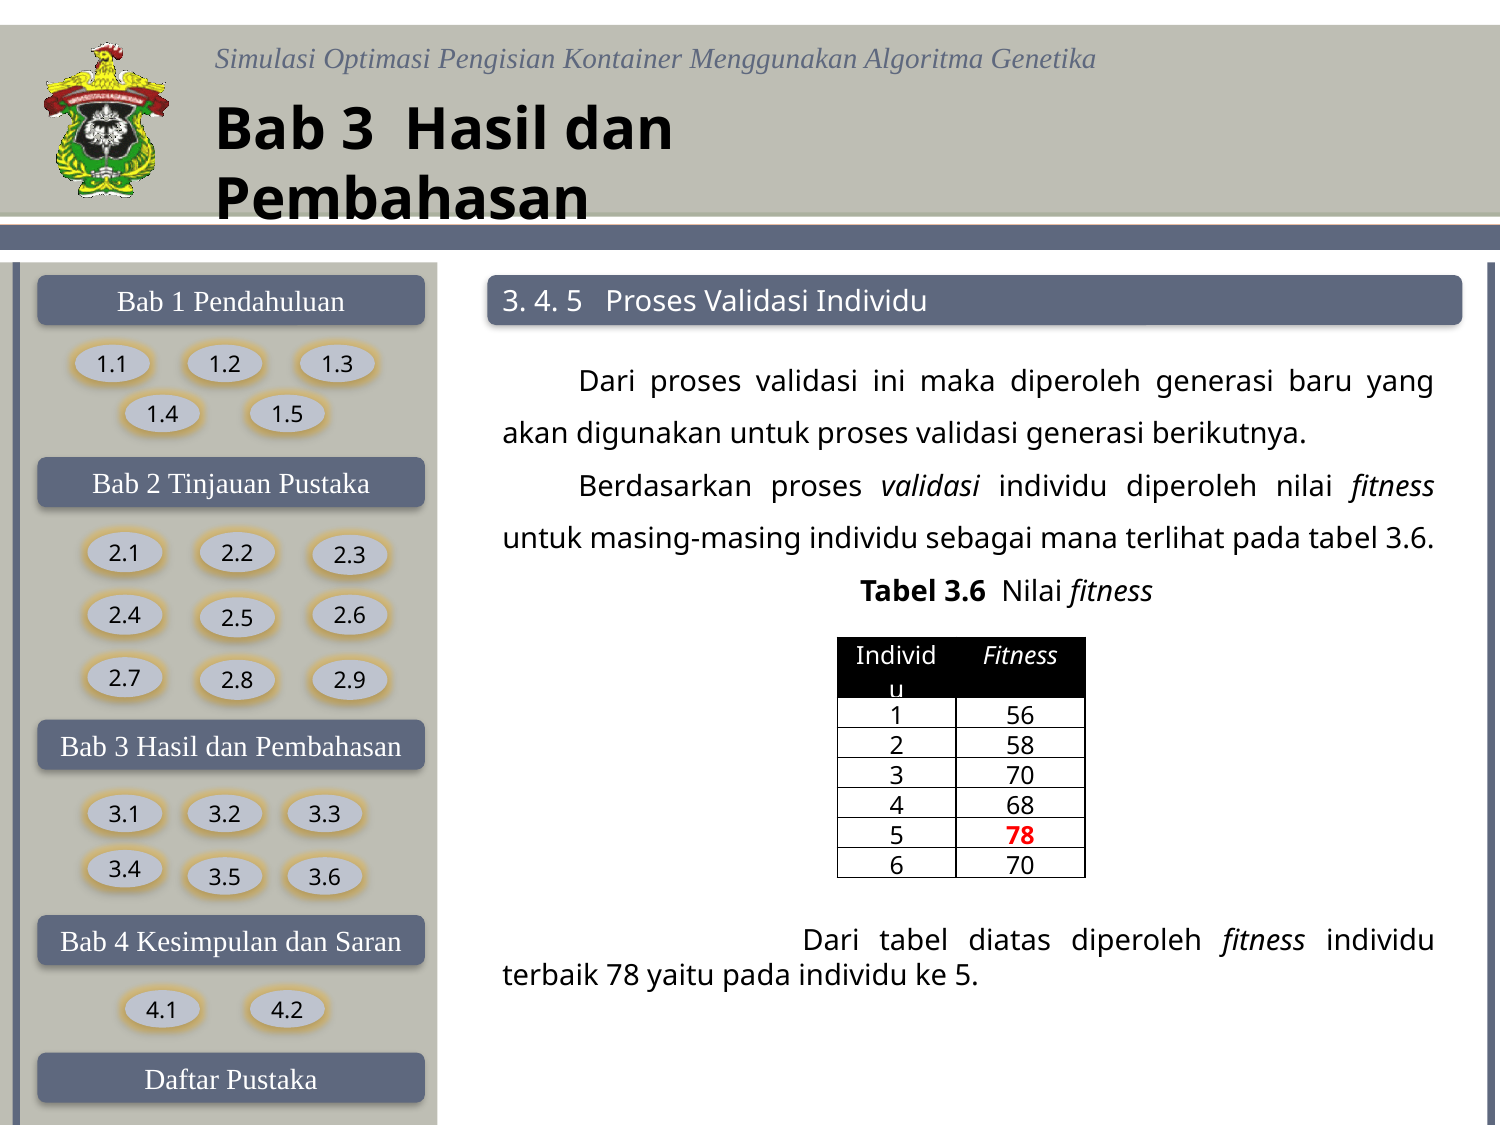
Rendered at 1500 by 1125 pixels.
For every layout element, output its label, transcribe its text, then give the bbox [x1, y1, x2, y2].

table_cell 56 [957, 698, 1084, 727]
table_cell 3 [838, 758, 955, 787]
table_cell 78 [957, 818, 1084, 847]
picture [0, 26, 238, 213]
table_header Fitness [957, 638, 1084, 697]
table_cell 1 [838, 698, 955, 727]
text_box Dari proses validasi ini maka diperoleh generasi baru yang akan digunakan untuk proses validasi generasi berikutnya. Berdasarkan proses validasi individu diperoleh nilai fitness untuk masing-masing individu sebagai mana terlihat pada tabel 3.6. Tabel 3.6 Nilai fitness Dari tabel diatas diperoleh fitness individu terbaik 78 yaitu pada individu ke 5. [487, 337, 1450, 999]
table_cell 58 [957, 728, 1084, 757]
table_cell 4 [838, 788, 955, 817]
text_box Bab 3 Hasil dan Pembahasan [200, 84, 975, 239]
table_cell 5 [838, 818, 955, 847]
text_box 3. 4. 5 Proses Validasi Individu [487, 274, 1463, 325]
table_cell 6 [838, 848, 955, 877]
table_cell 68 [957, 788, 1084, 817]
table_cell 2 [838, 728, 955, 757]
table_cell 70 [957, 848, 1084, 877]
table_cell 70 [957, 758, 1084, 787]
table_header Individu [838, 638, 955, 697]
